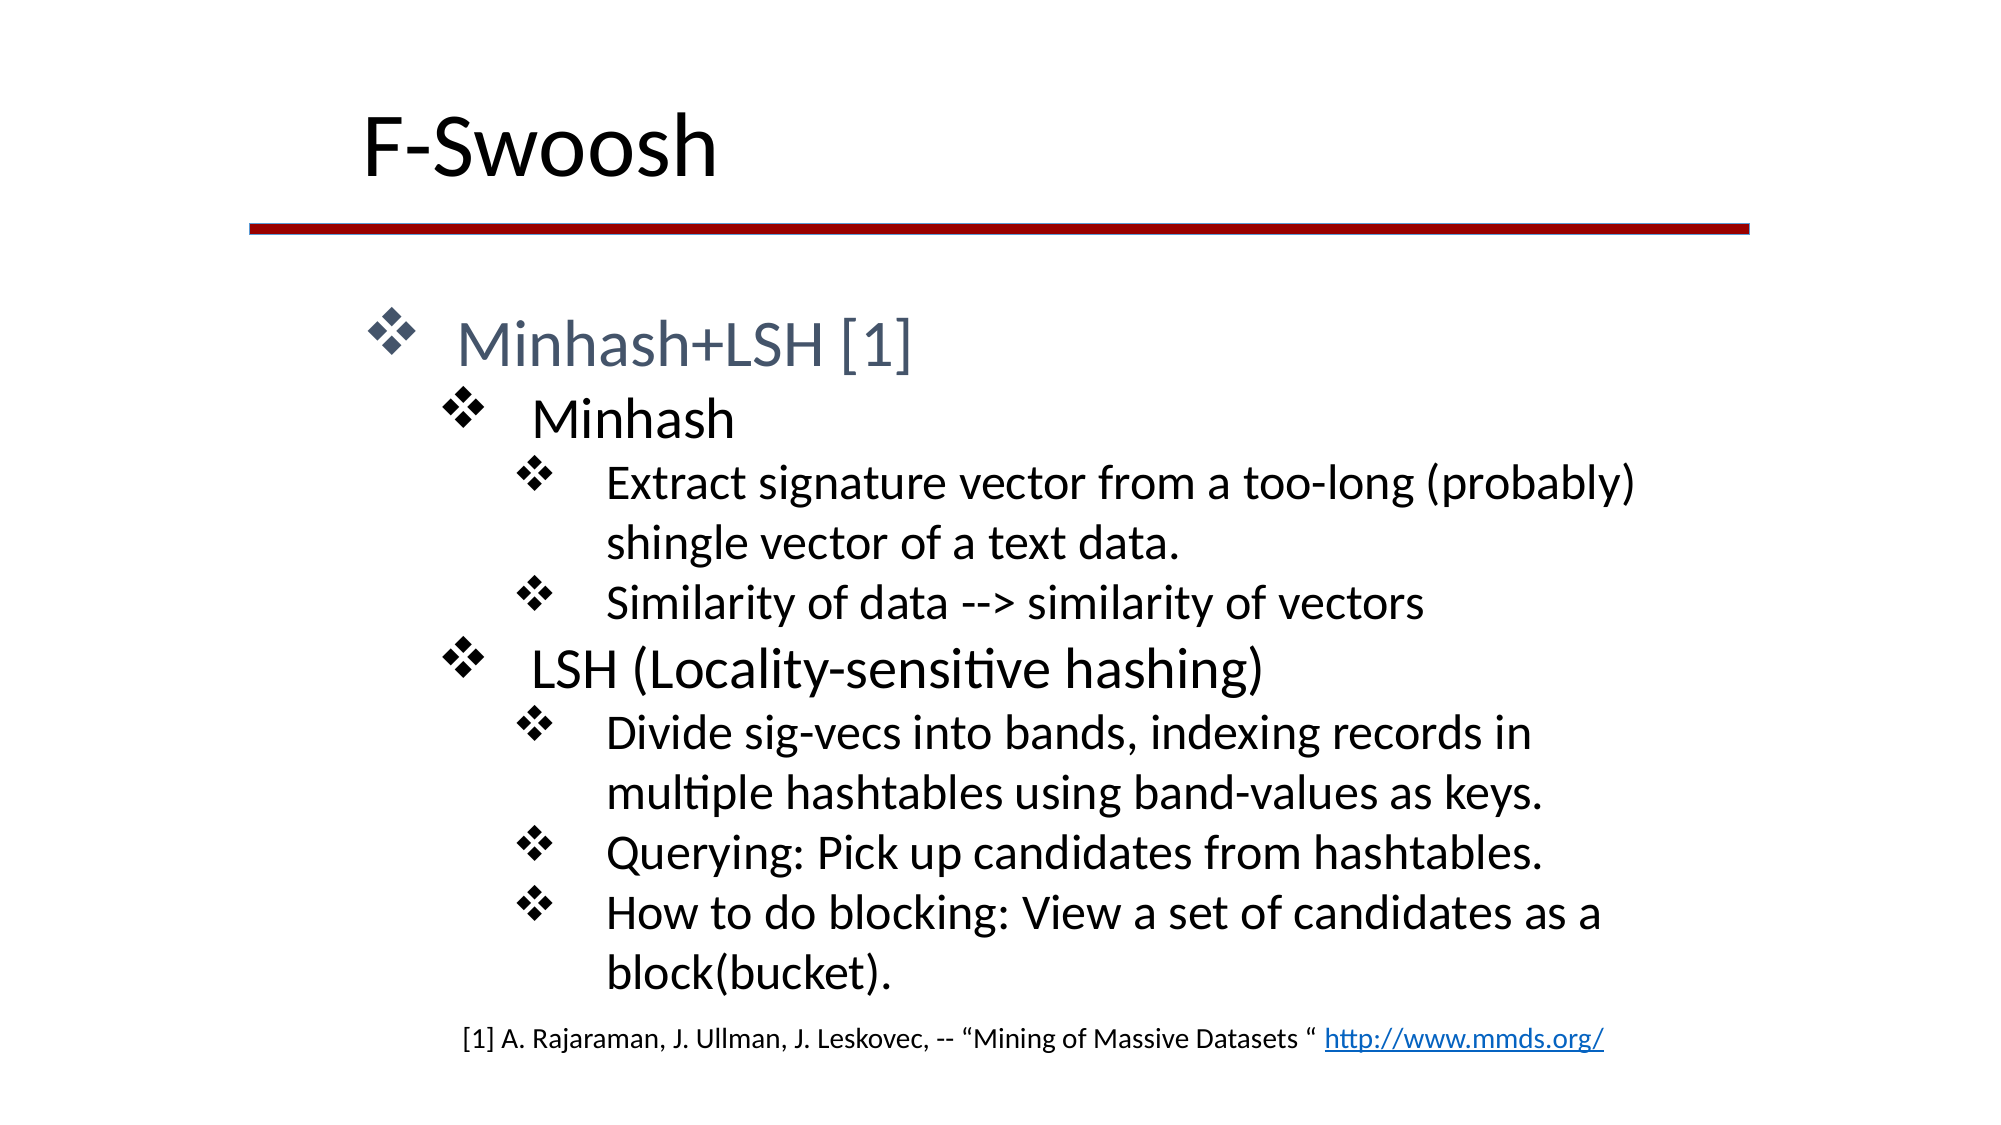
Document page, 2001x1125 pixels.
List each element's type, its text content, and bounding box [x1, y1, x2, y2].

text_box [1] A. Rajaraman, J. Ullman, J. Leskovec, -- “Mining of Massive Datasets “ http://www.mmds.org/ [447, 1011, 1619, 1062]
text_box Minhash+LSH [1] Minhash Extract signature vector from a too-long (probably) shingle vector of a text data. Similarity of data --> similarity of vectors LSH (Locality-sensitive hashing) Divide sig-vecs into bands, indexing records in multiple hashtables using band-values as keys. Querying: Pick up candidates from hashtables. How to do blocking: View a set of candidates as a block(bucket). [347, 292, 1720, 1078]
text_box [249, 223, 1750, 235]
text_box F-Swoosh [347, 77, 1541, 203]
